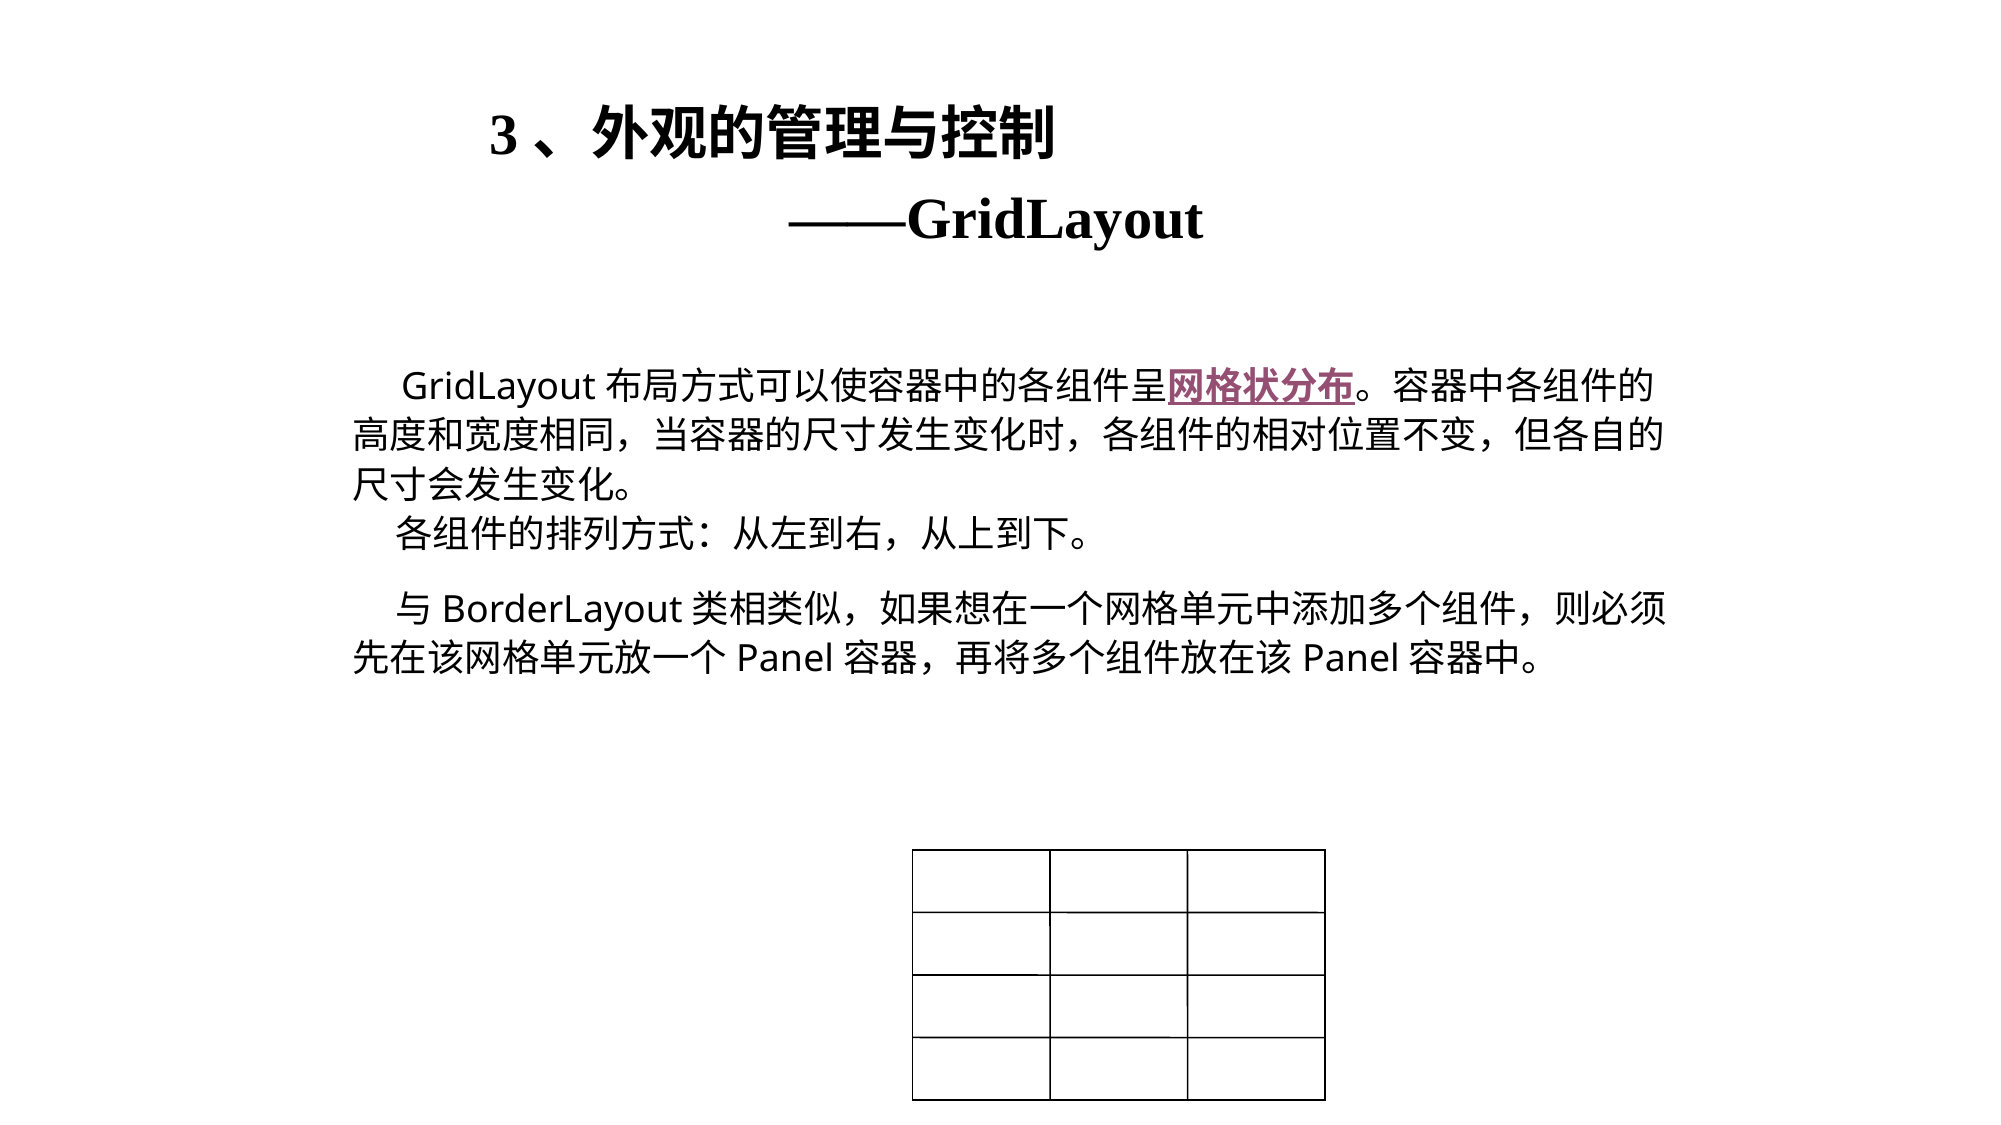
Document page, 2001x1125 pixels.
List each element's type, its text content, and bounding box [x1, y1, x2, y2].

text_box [912, 849, 1325, 1100]
text_box 3、外观的管理与控制 ——GridLayout [474, 74, 1350, 258]
text_box GridLayout布局方式可以使容器中的各组件呈网格状分布。容器中各组件的高度和宽度相同，当容器的尺寸发生变化时，各组件的相对位置不变，但各自的尺寸会发生变化。 各组件的排列方式：从左到右，从上到下。 与BorderLayout类相类似，如果想在一个网格单元中添加多个组件，则必须先在该网格单元放一个Panel容器，再将多个组件放在该Panel容器中。 [337, 350, 1700, 687]
